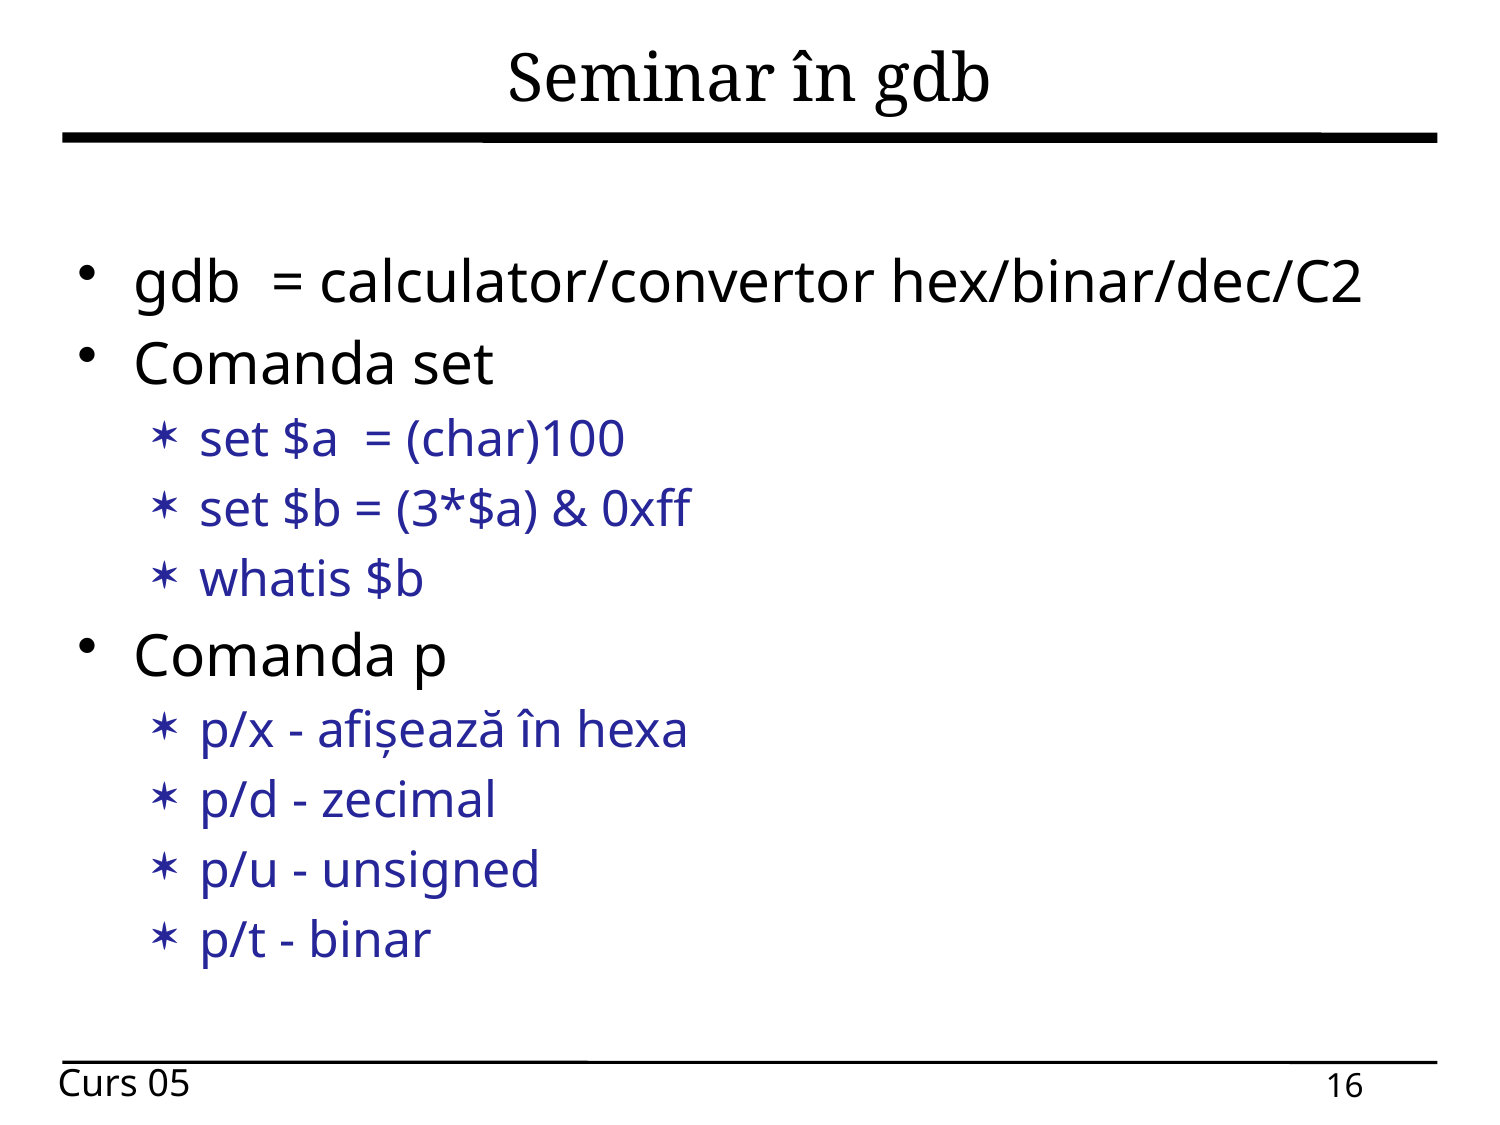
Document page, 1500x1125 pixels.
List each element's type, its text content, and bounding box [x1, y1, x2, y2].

list gdb = calculator/convertor hex/binar/dec/C2 Comanda set set $a = (char)100 set $b = (3*$a) & 0xff whatis $b Comanda p p/x - afișează în hexa p/d - zecimal p/u - unsigned p/t - binar [62, 162, 1438, 1051]
title Seminar în gdb [62, 24, 1438, 126]
